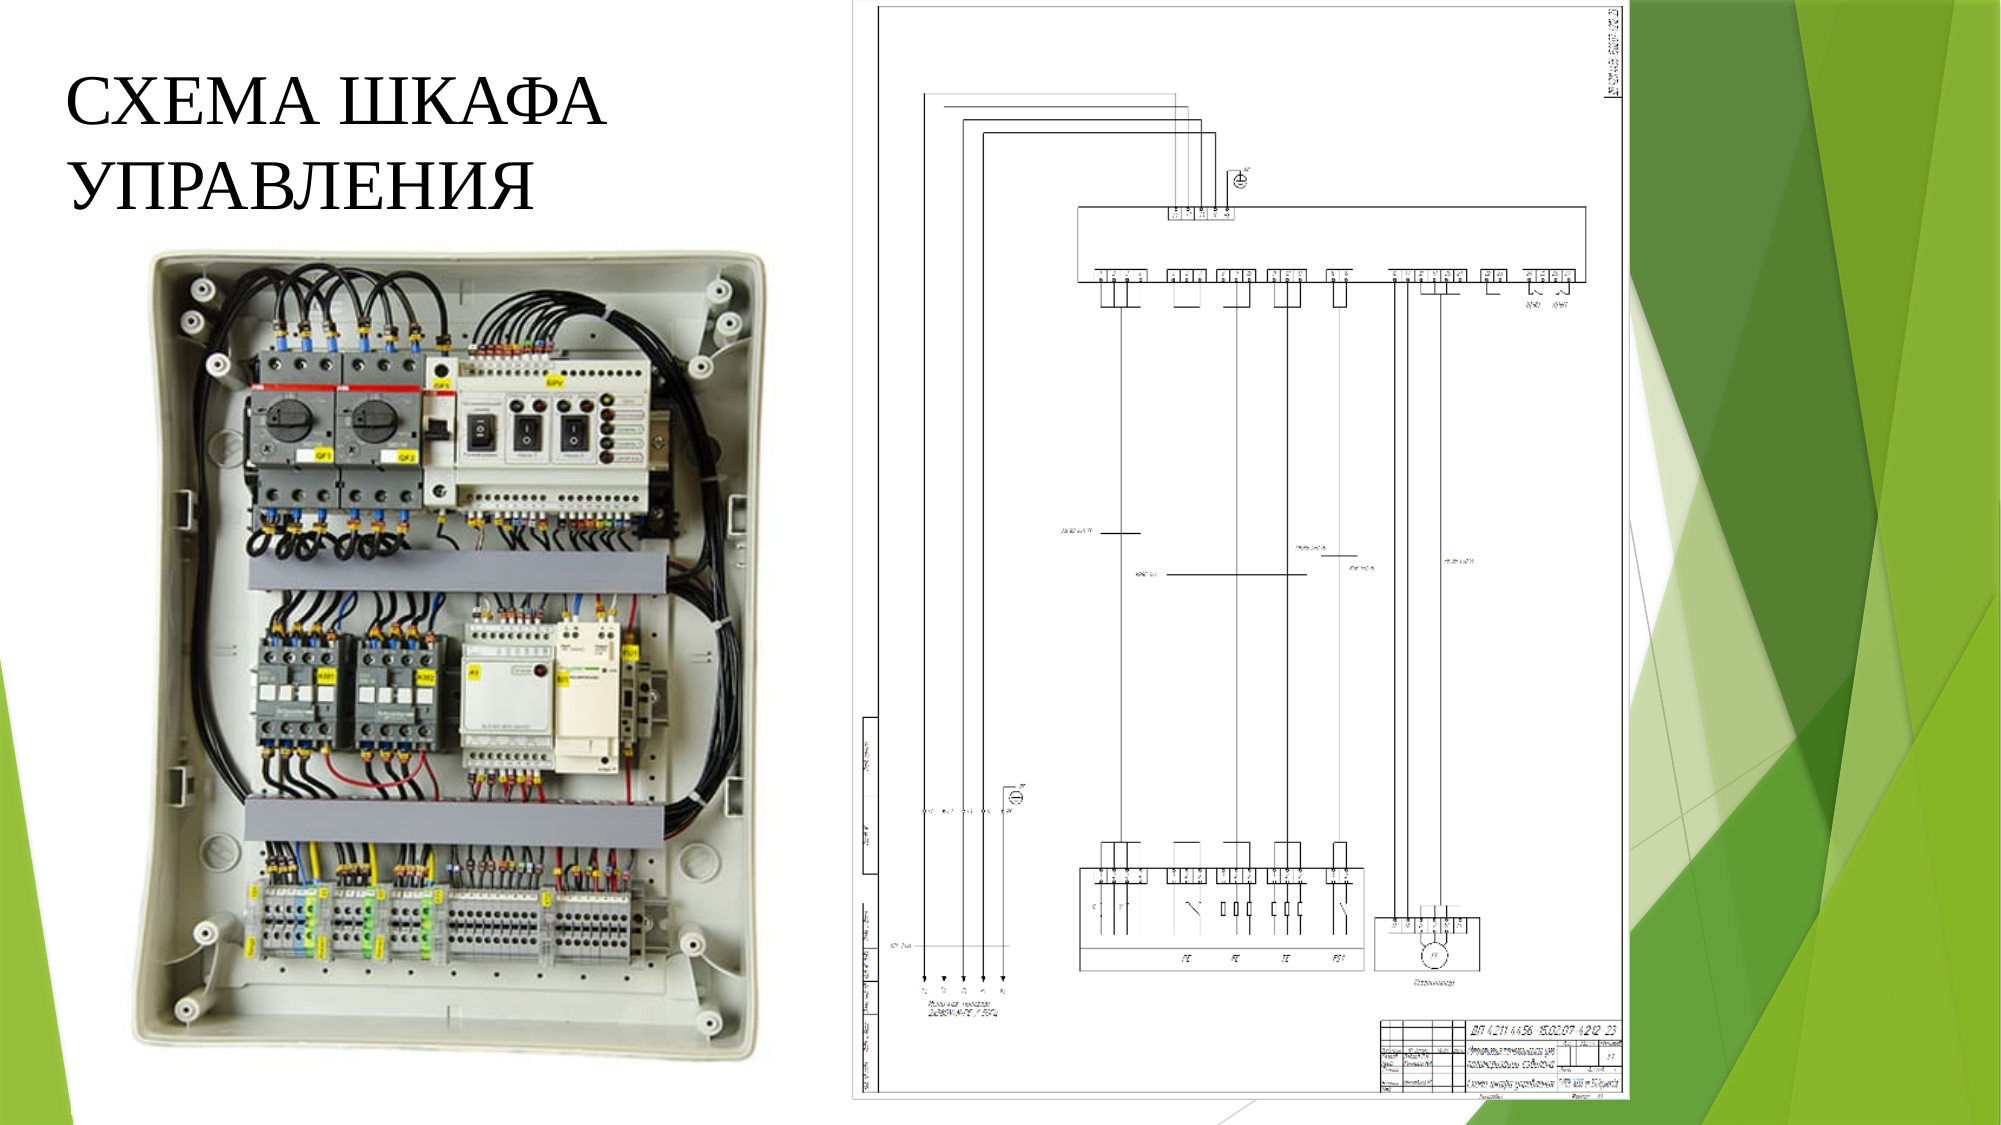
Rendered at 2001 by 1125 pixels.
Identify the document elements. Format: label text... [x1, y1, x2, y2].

title СХЕМА ШКАФА УПРАВЛЕНИЯ [50, 45, 846, 232]
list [851, 0, 1630, 1101]
picture [70, 216, 832, 1115]
